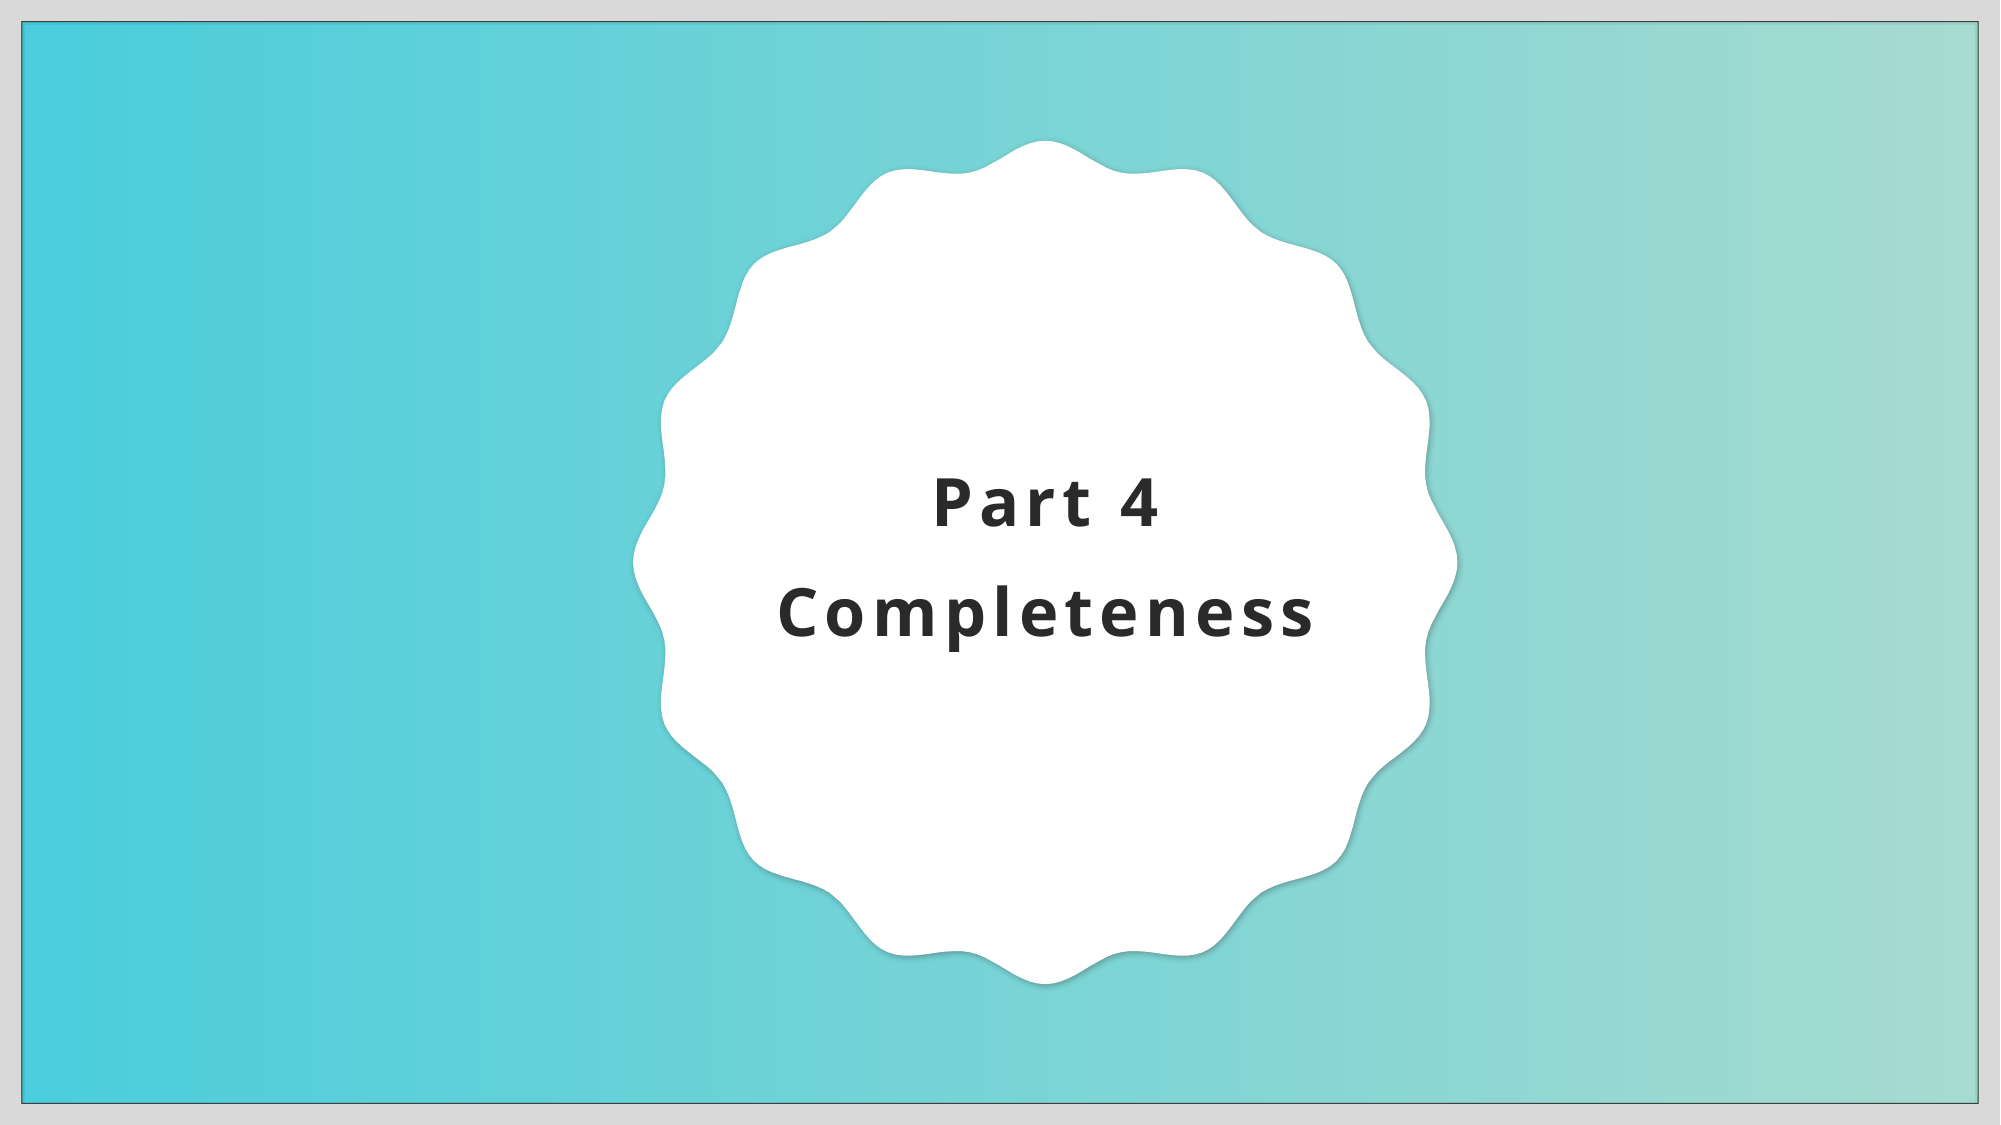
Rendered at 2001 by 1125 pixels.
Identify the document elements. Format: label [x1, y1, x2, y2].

text_box [633, 140, 1458, 985]
text_box [21, 21, 1979, 1104]
